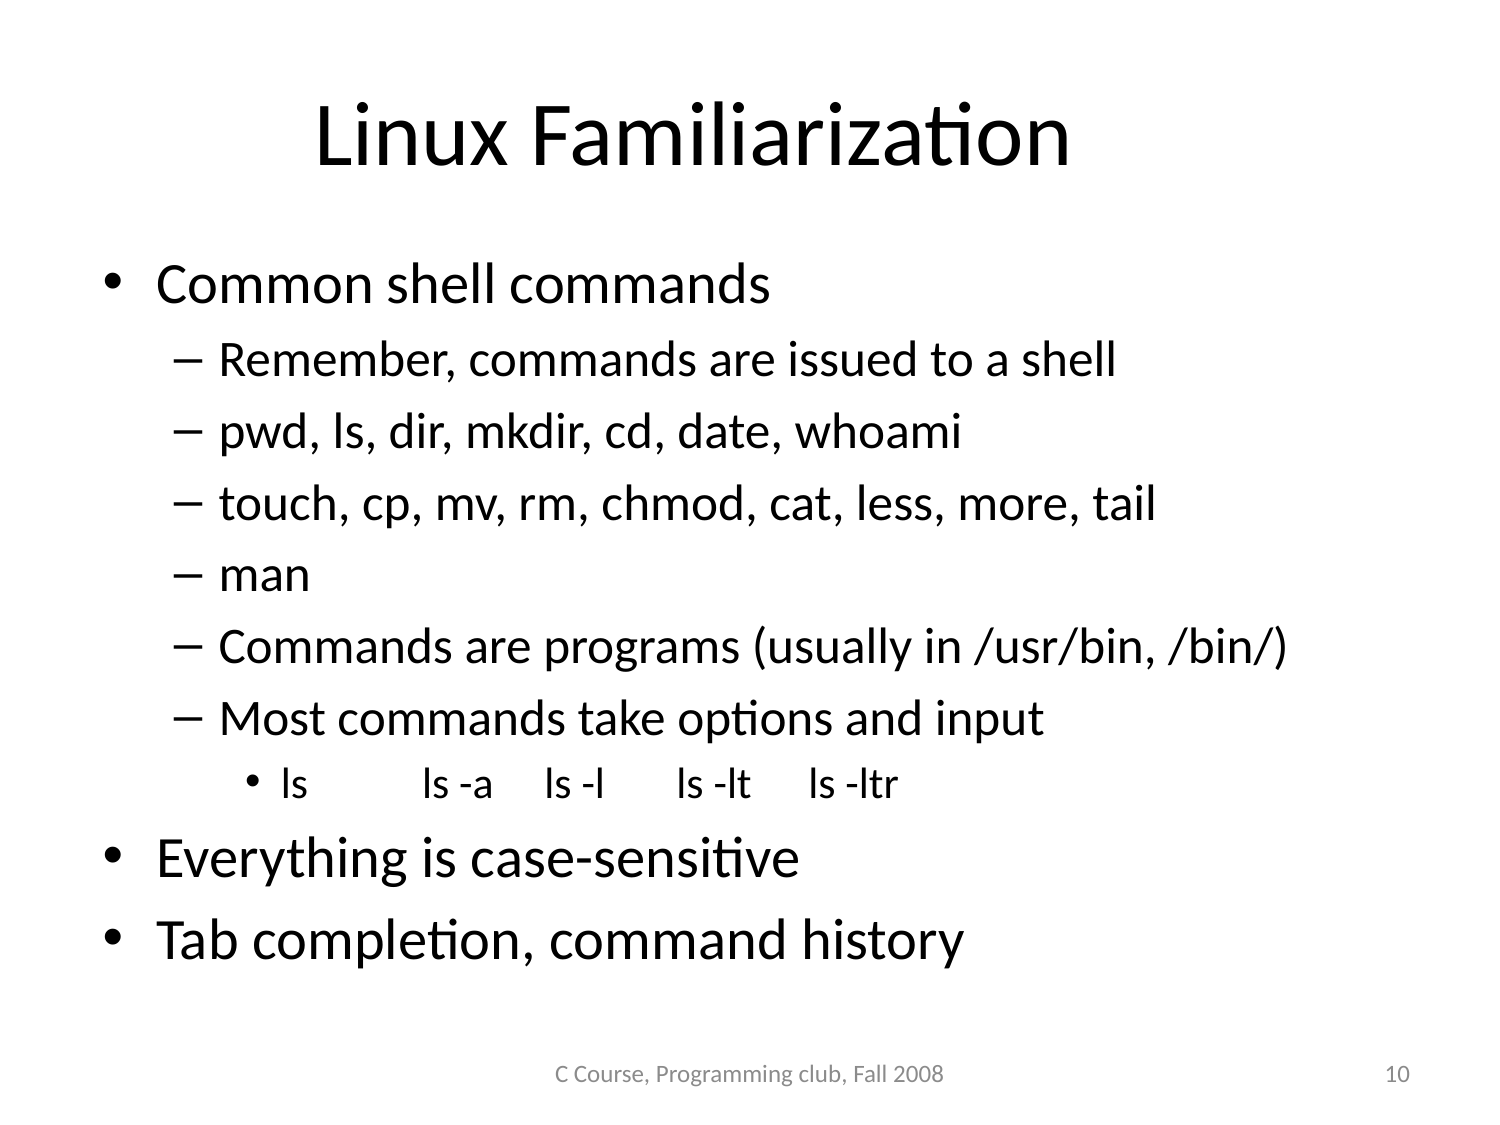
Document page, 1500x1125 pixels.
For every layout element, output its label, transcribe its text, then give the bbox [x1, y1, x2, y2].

footer C Course, Programming club, Fall 2008 [512, 1042, 988, 1103]
list Common shell commands Remember, commands are issued to a shell pwd, ls, dir, mkdir, cd, date, whoami touch, cp, mv, rm, chmod, cat, less, more, tail man Commands are programs (usually in /usr/bin, /bin/) Most commands take options and input ls ls -a ls -l ls -lt ls -ltr Everything is case-sensitive Tab completion, command history [87, 237, 1438, 980]
title Linux Familiarization [75, 20, 1313, 238]
slide_number 10 [1074, 1042, 1425, 1103]
